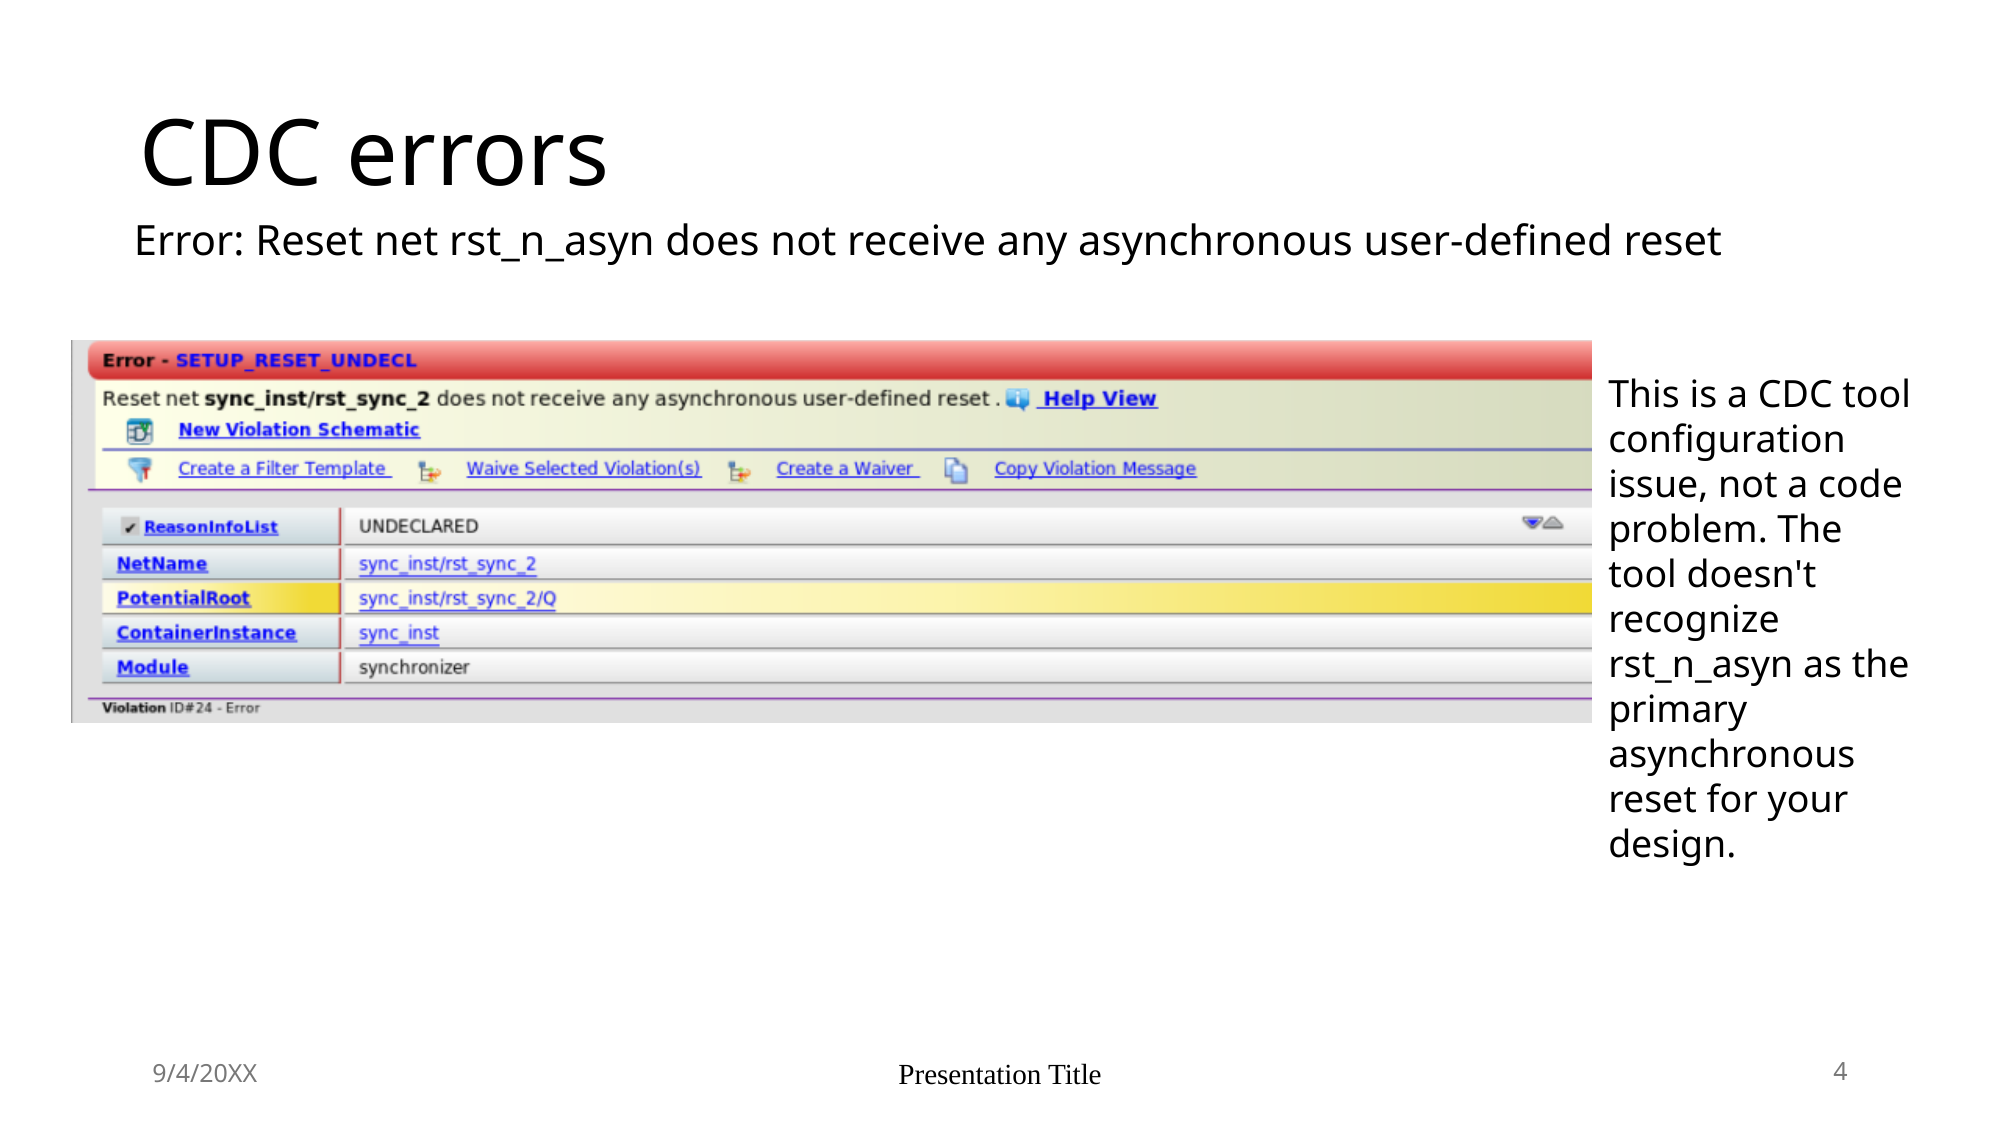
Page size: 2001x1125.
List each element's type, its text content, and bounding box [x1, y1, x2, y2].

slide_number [137, 1042, 588, 1103]
picture [71, 340, 1593, 723]
slide_number 4 [1412, 1042, 1863, 1103]
text_box This is a CDC tool configuration issue, not a code problem. The tool doesn't recognize rst_n_asyn as the primary asynchronous reset for your design. [1593, 363, 1931, 873]
title CDC errors [124, 58, 1793, 156]
text_box Error: Reset net rst_n_asyn does not receive any asynchronous user-defined reset [118, 156, 2000, 329]
footer Presentation Title [662, 1042, 1338, 1103]
